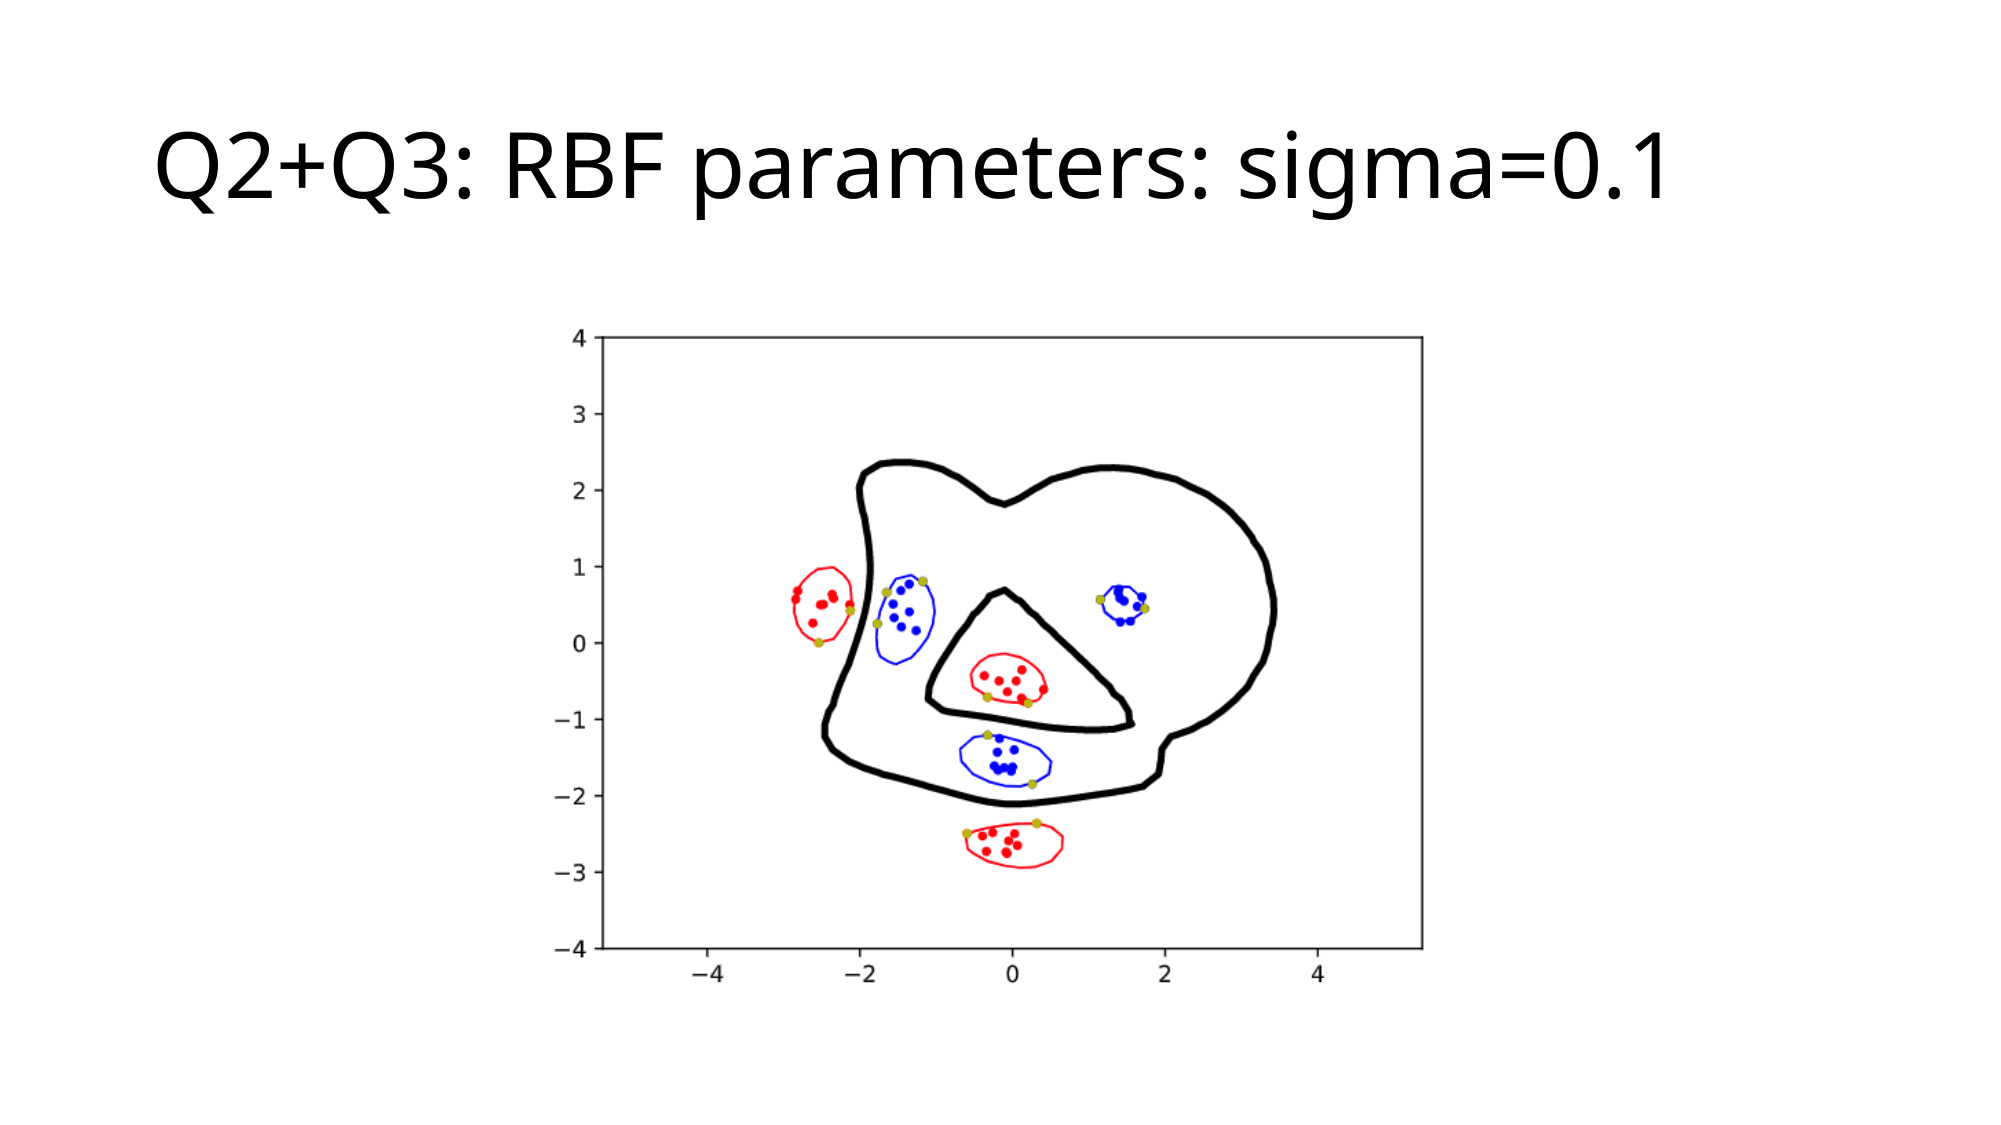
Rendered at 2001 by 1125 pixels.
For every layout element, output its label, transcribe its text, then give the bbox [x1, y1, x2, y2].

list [519, 299, 1480, 1014]
title Q2+Q3: RBF parameters: sigma=0.1 [137, 59, 1863, 278]
